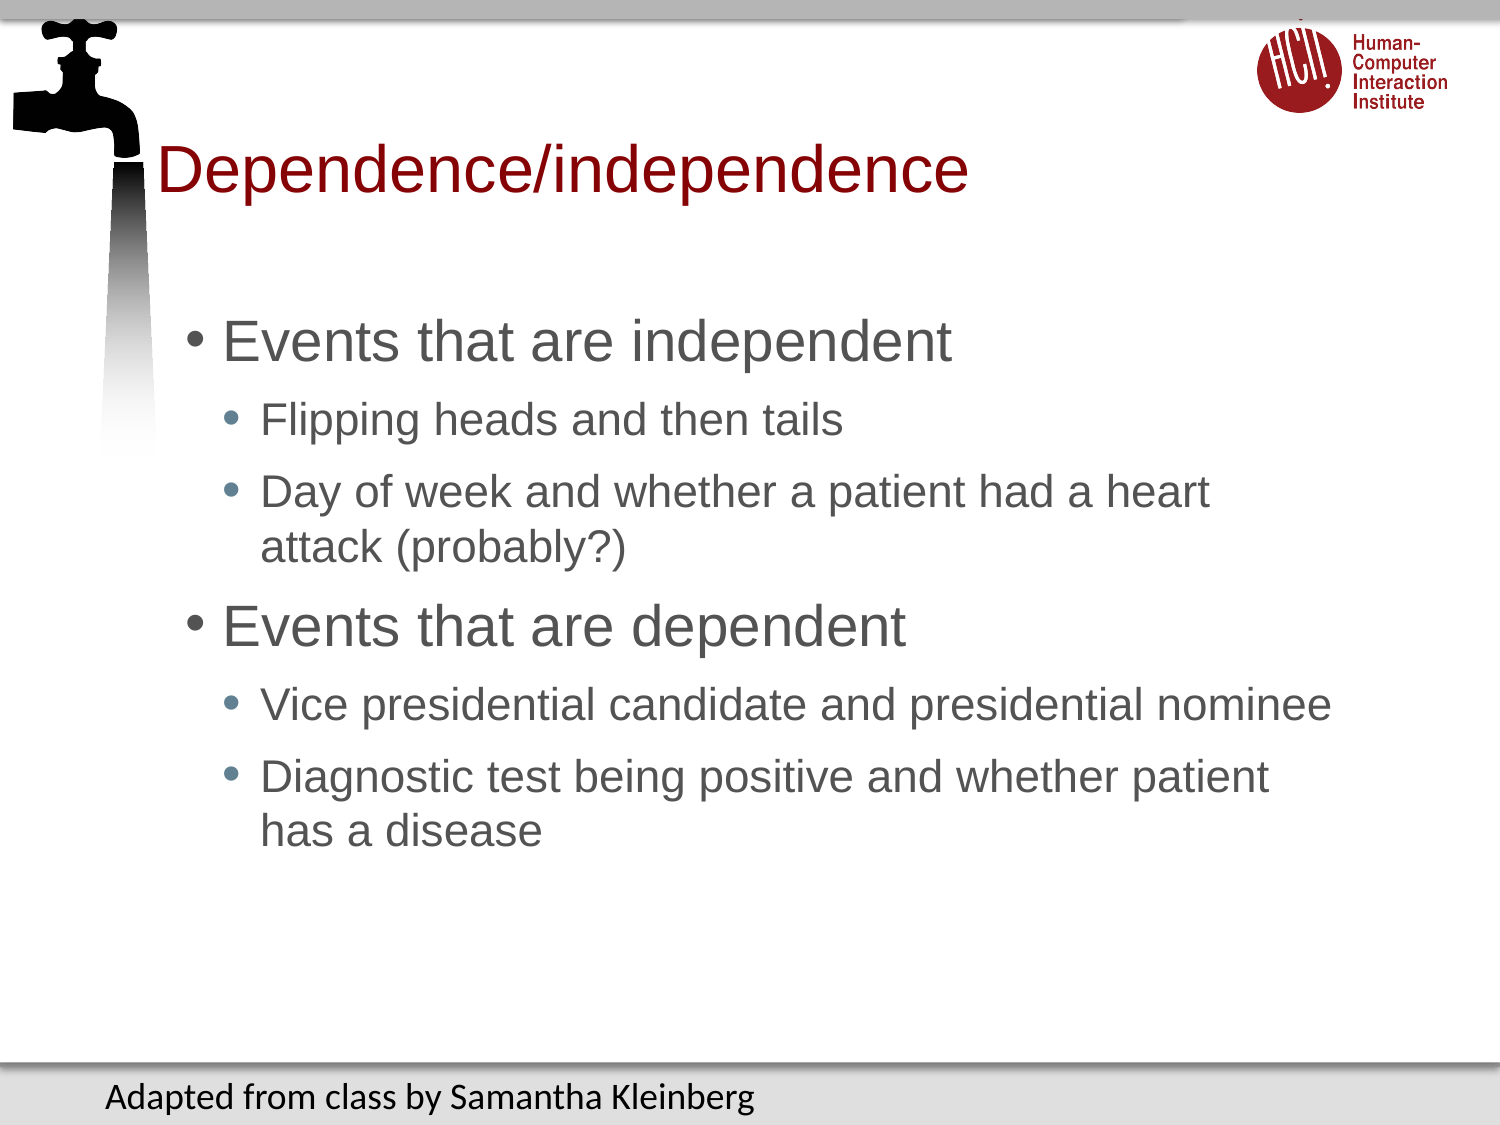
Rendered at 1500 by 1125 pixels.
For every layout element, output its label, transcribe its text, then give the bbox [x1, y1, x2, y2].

picture [13, 20, 140, 158]
text_box Adapted from class by Samantha Kleinberg [90, 1064, 771, 1125]
title Dependence/independence [156, 50, 1187, 214]
list Events that are independent Flipping heads and then tails Day of week and whether a patient had a heart attack (probably?) Events that are dependent Vice presidential candidate and presidential nominee Diagnostic test being positive and whether patient has a disease [185, 303, 1342, 1022]
picture [1257, 20, 1447, 113]
